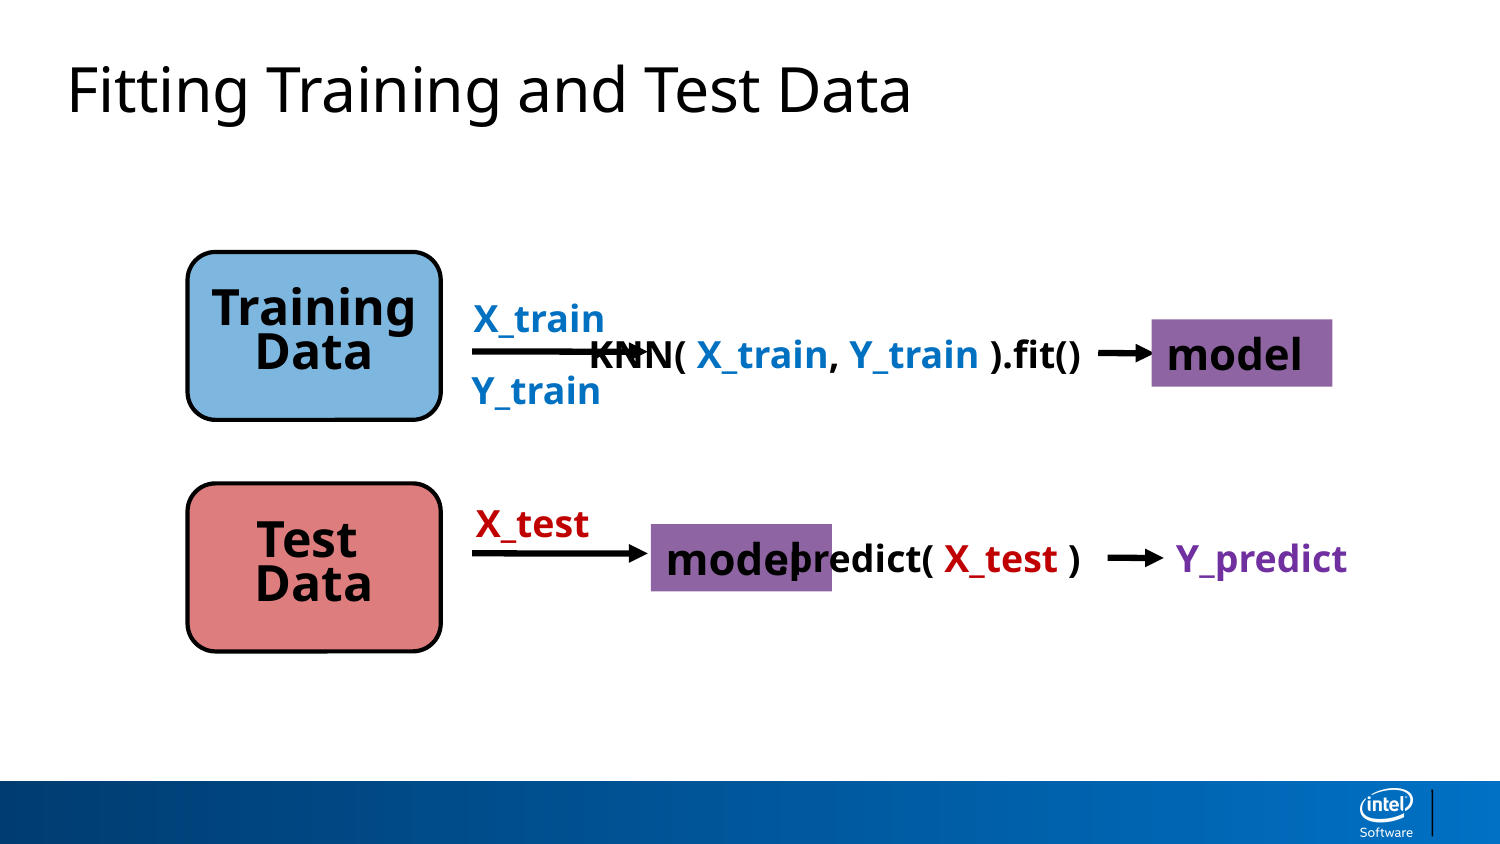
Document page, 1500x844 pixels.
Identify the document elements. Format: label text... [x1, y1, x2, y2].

text_box Y_predict [1161, 527, 1387, 588]
text_box [1107, 551, 1161, 565]
text_box Test Data [187, 483, 441, 652]
text_box [1098, 347, 1151, 360]
text_box Y_train [456, 359, 634, 420]
text_box .predict( X_test ) [763, 527, 1150, 588]
text_box KNN( X_train, Y_train ).fit() [573, 323, 1151, 383]
text_box model [1151, 319, 1333, 387]
text_box X_train [458, 288, 638, 348]
picture [1360, 788, 1413, 837]
text_box model [650, 524, 832, 592]
text_box Training Data [187, 251, 441, 420]
text_box [472, 547, 648, 560]
text_box Fitting Training and Test Data [65, 50, 1450, 126]
text_box X_test [460, 492, 622, 553]
